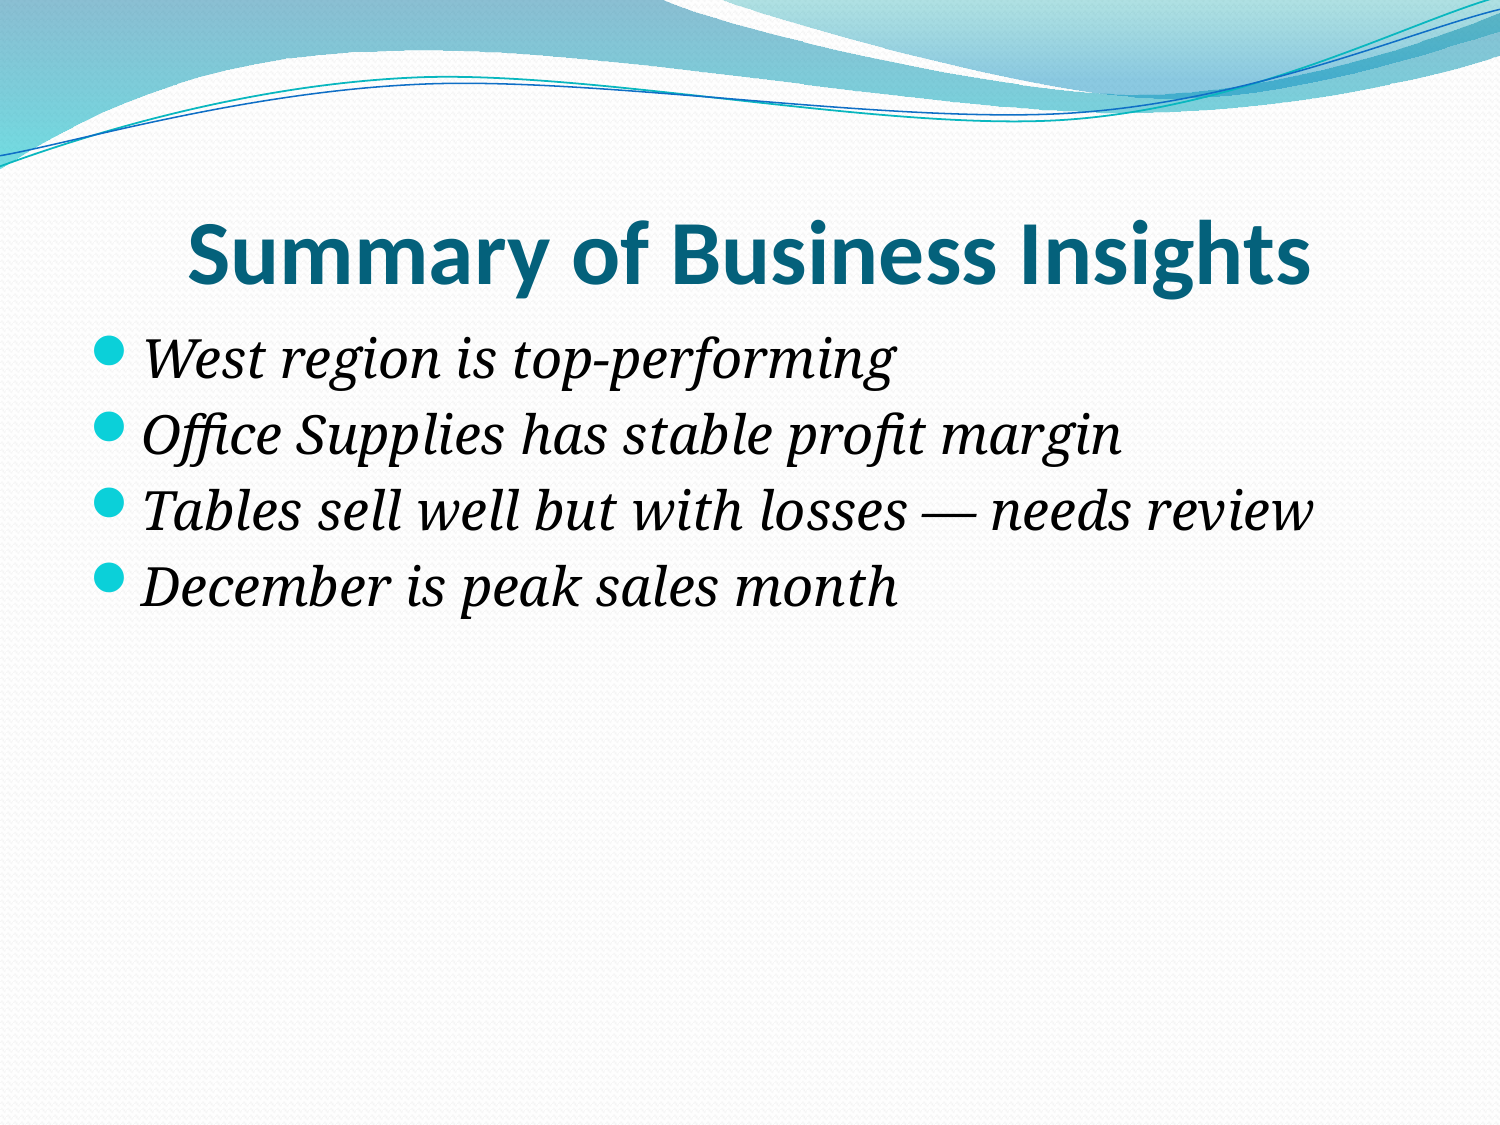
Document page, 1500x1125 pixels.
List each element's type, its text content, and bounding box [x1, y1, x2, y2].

title Summary of Business Insights [75, 115, 1425, 303]
list West region is top-performing Office Supplies has stable profit margin Tables sell well but with losses — needs review December is peak sales month [75, 317, 1425, 1038]
